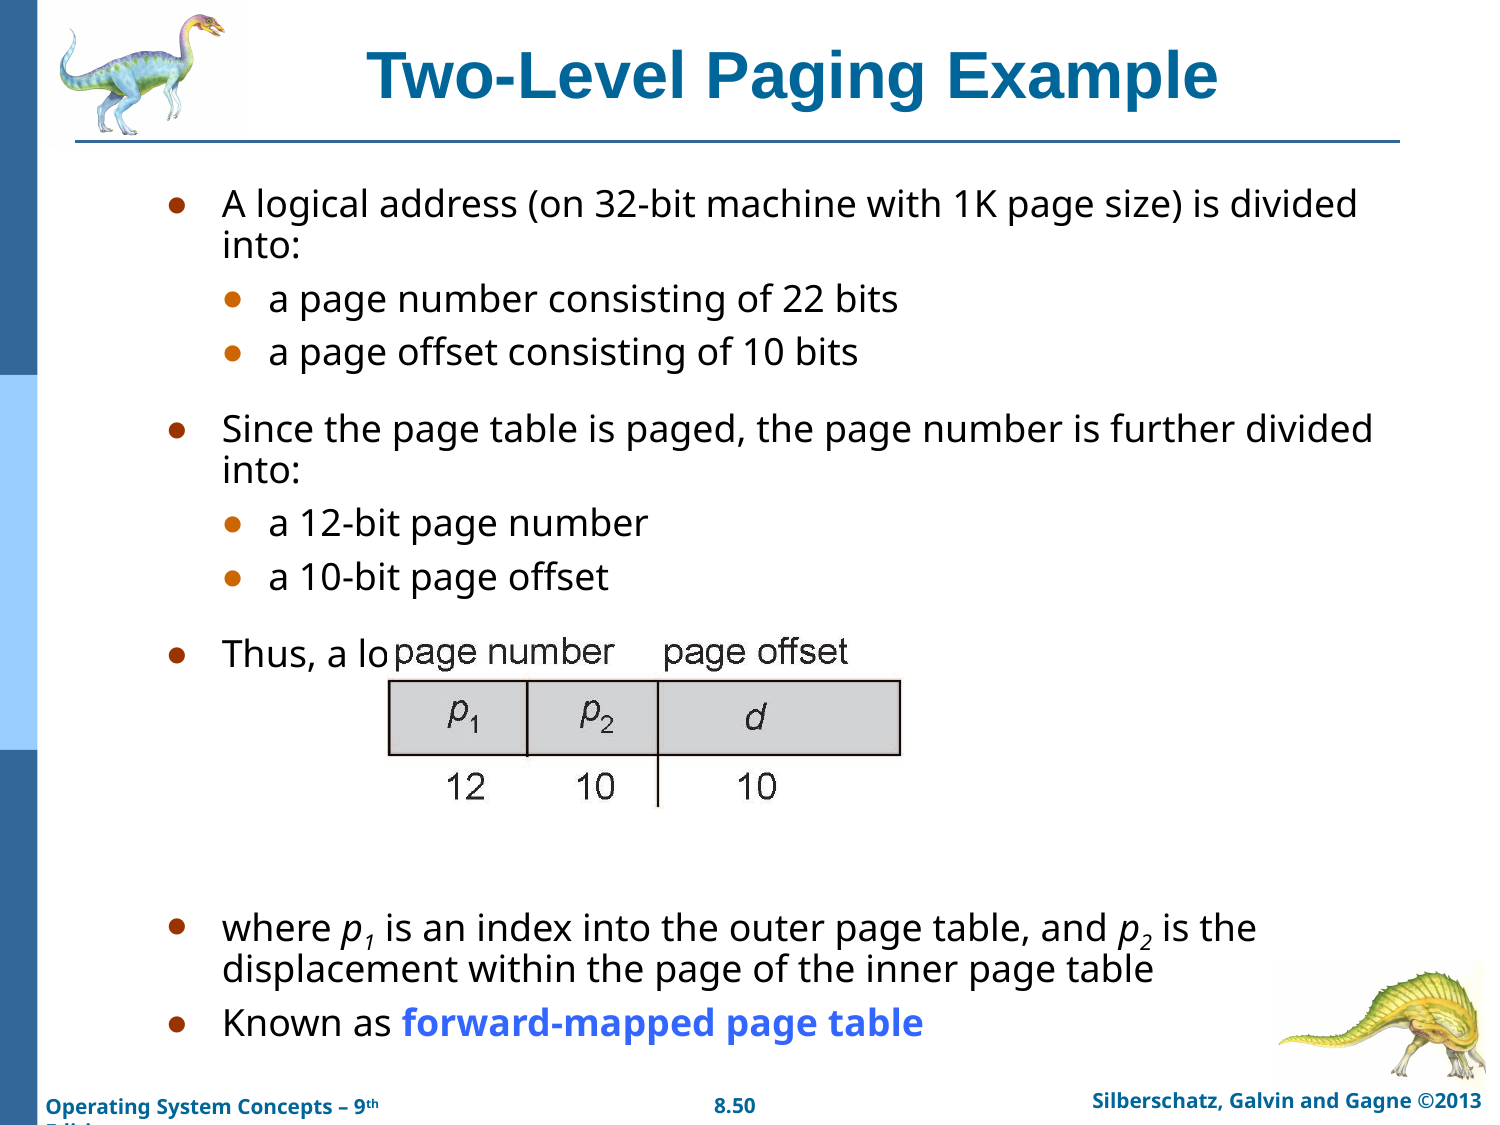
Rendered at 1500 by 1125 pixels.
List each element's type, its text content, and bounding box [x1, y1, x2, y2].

picture [1275, 959, 1486, 1090]
title Two-Level Paging Example [156, 24, 1431, 120]
picture [46, 0, 243, 149]
list A logical address (on 32-bit machine with 1K page size) is divided into: a page number consisting of 22 bits a page offset consisting of 10 bits Since the page table is paged, the page number is further divided into: a 12-bit page number a 10-bit page offset Thus, a logical address is as follows: where p1 is an index into the outer page table, and p2 is the displacement within the page of the inner page table Known as forward-mapped page table [150, 178, 1432, 1023]
picture [386, 635, 906, 809]
